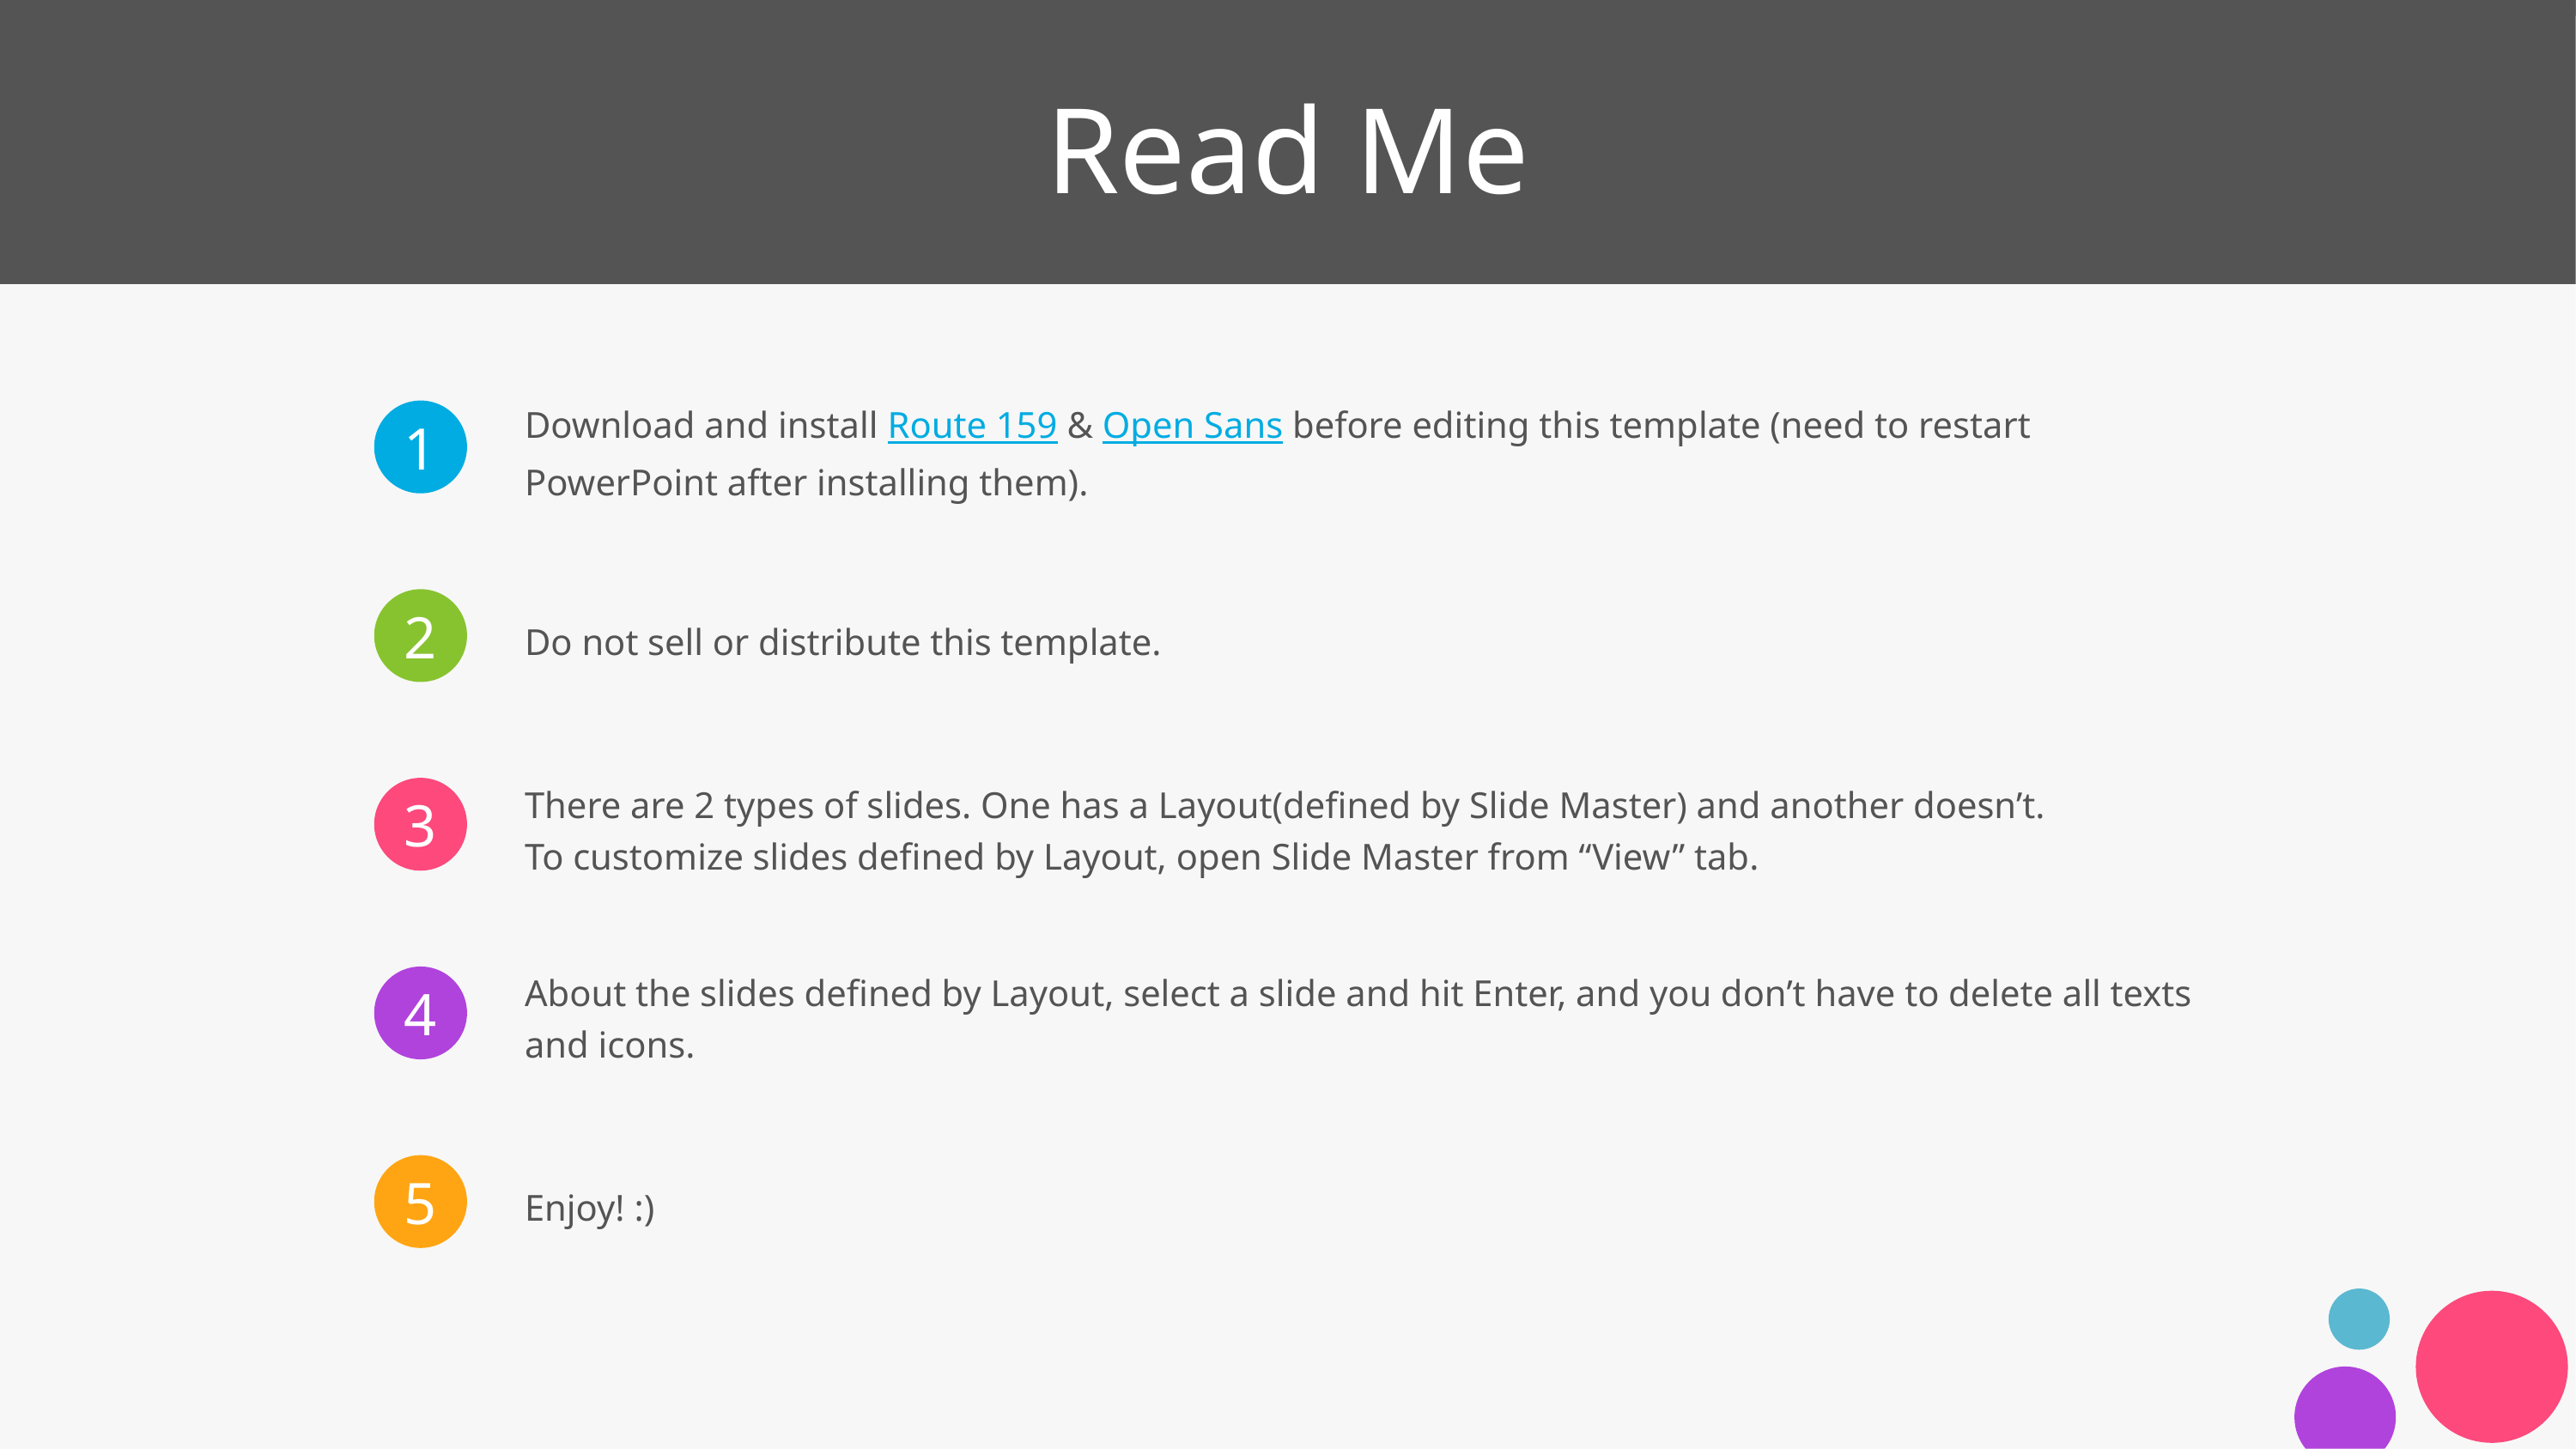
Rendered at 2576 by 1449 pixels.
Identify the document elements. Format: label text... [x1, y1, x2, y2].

list Download and install Route 159 & Open Sans before editing this template (need to restart PowerPoint after installing them). [501, 385, 2236, 512]
list There are 2 types of slides. One has a Layout(defined by Slide Master) and another doesn’t. To customize slides defined by Layout, open Slide Master from “View” tab. [501, 762, 2236, 888]
list Do not sell or distribute this template. [501, 573, 2236, 700]
title Read Me [125, 64, 2451, 228]
list About the slides defined by Layout, select a slide and hit Enter, and you don’t have to delete all texts and icons. [501, 951, 2236, 1077]
list Enjoy! :) [501, 1139, 2236, 1266]
